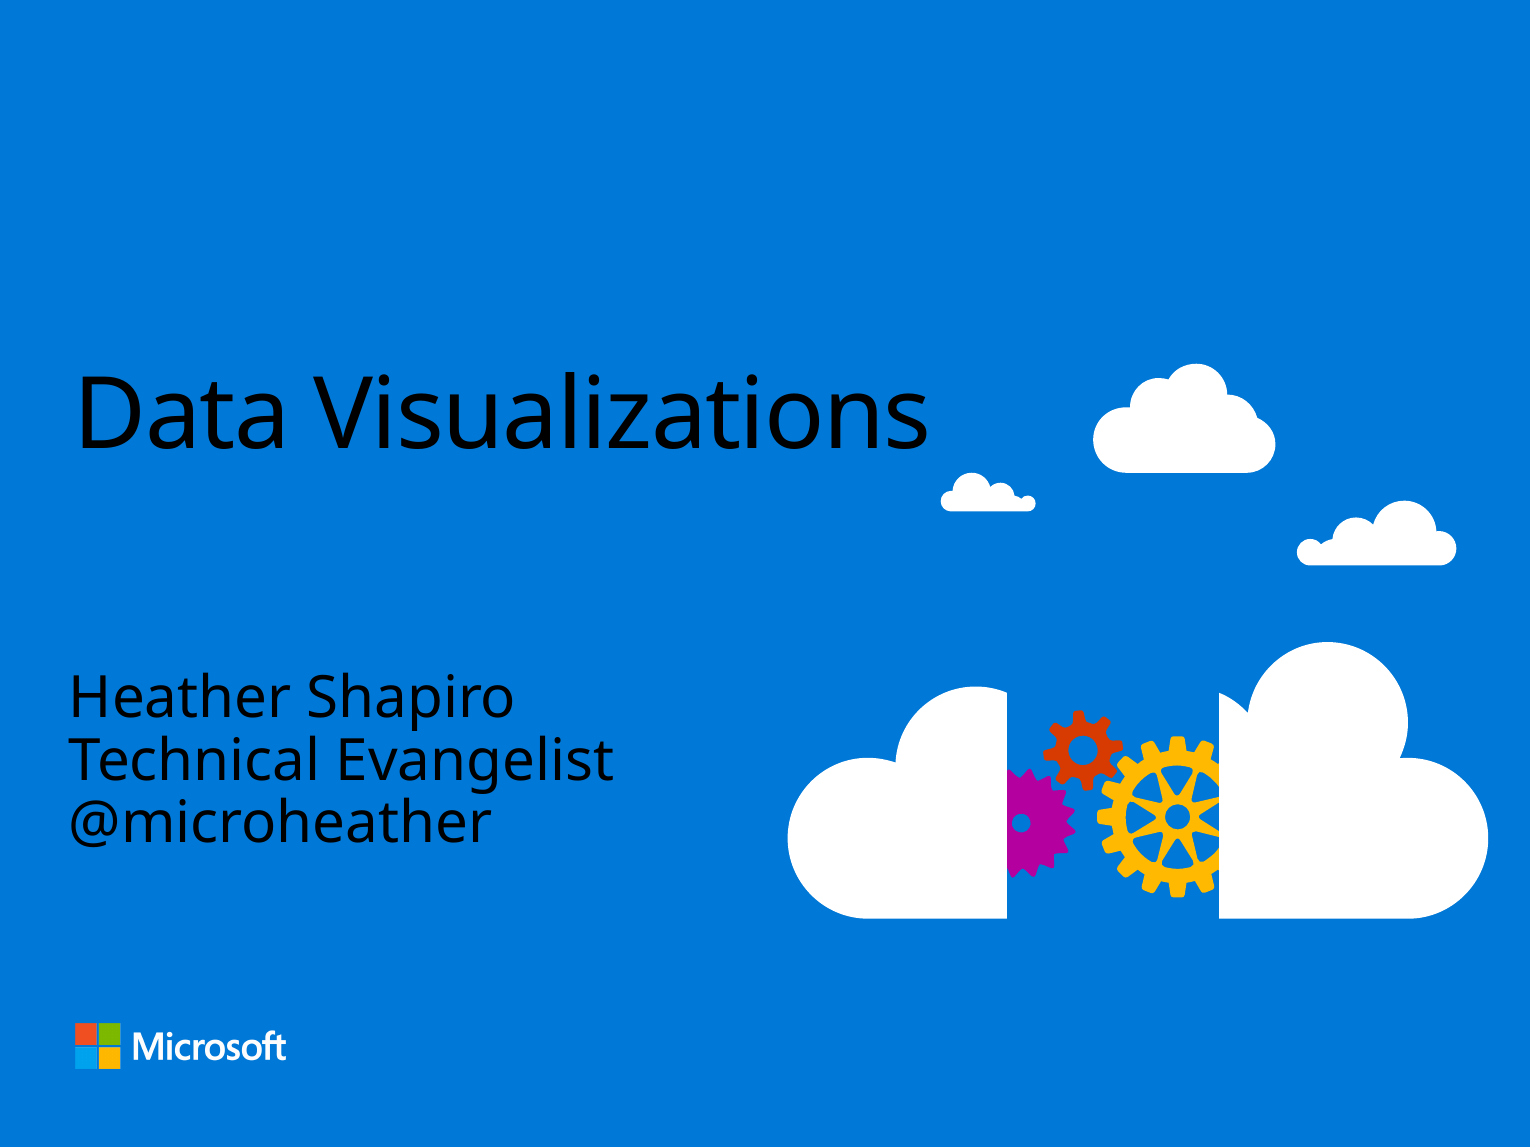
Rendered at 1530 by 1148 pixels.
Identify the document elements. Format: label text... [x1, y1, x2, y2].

list Heather Shapiro Technical Evangelist @microheather [45, 648, 1096, 949]
title Data Visualizations [49, 347, 1250, 649]
picture [75, 1023, 286, 1069]
